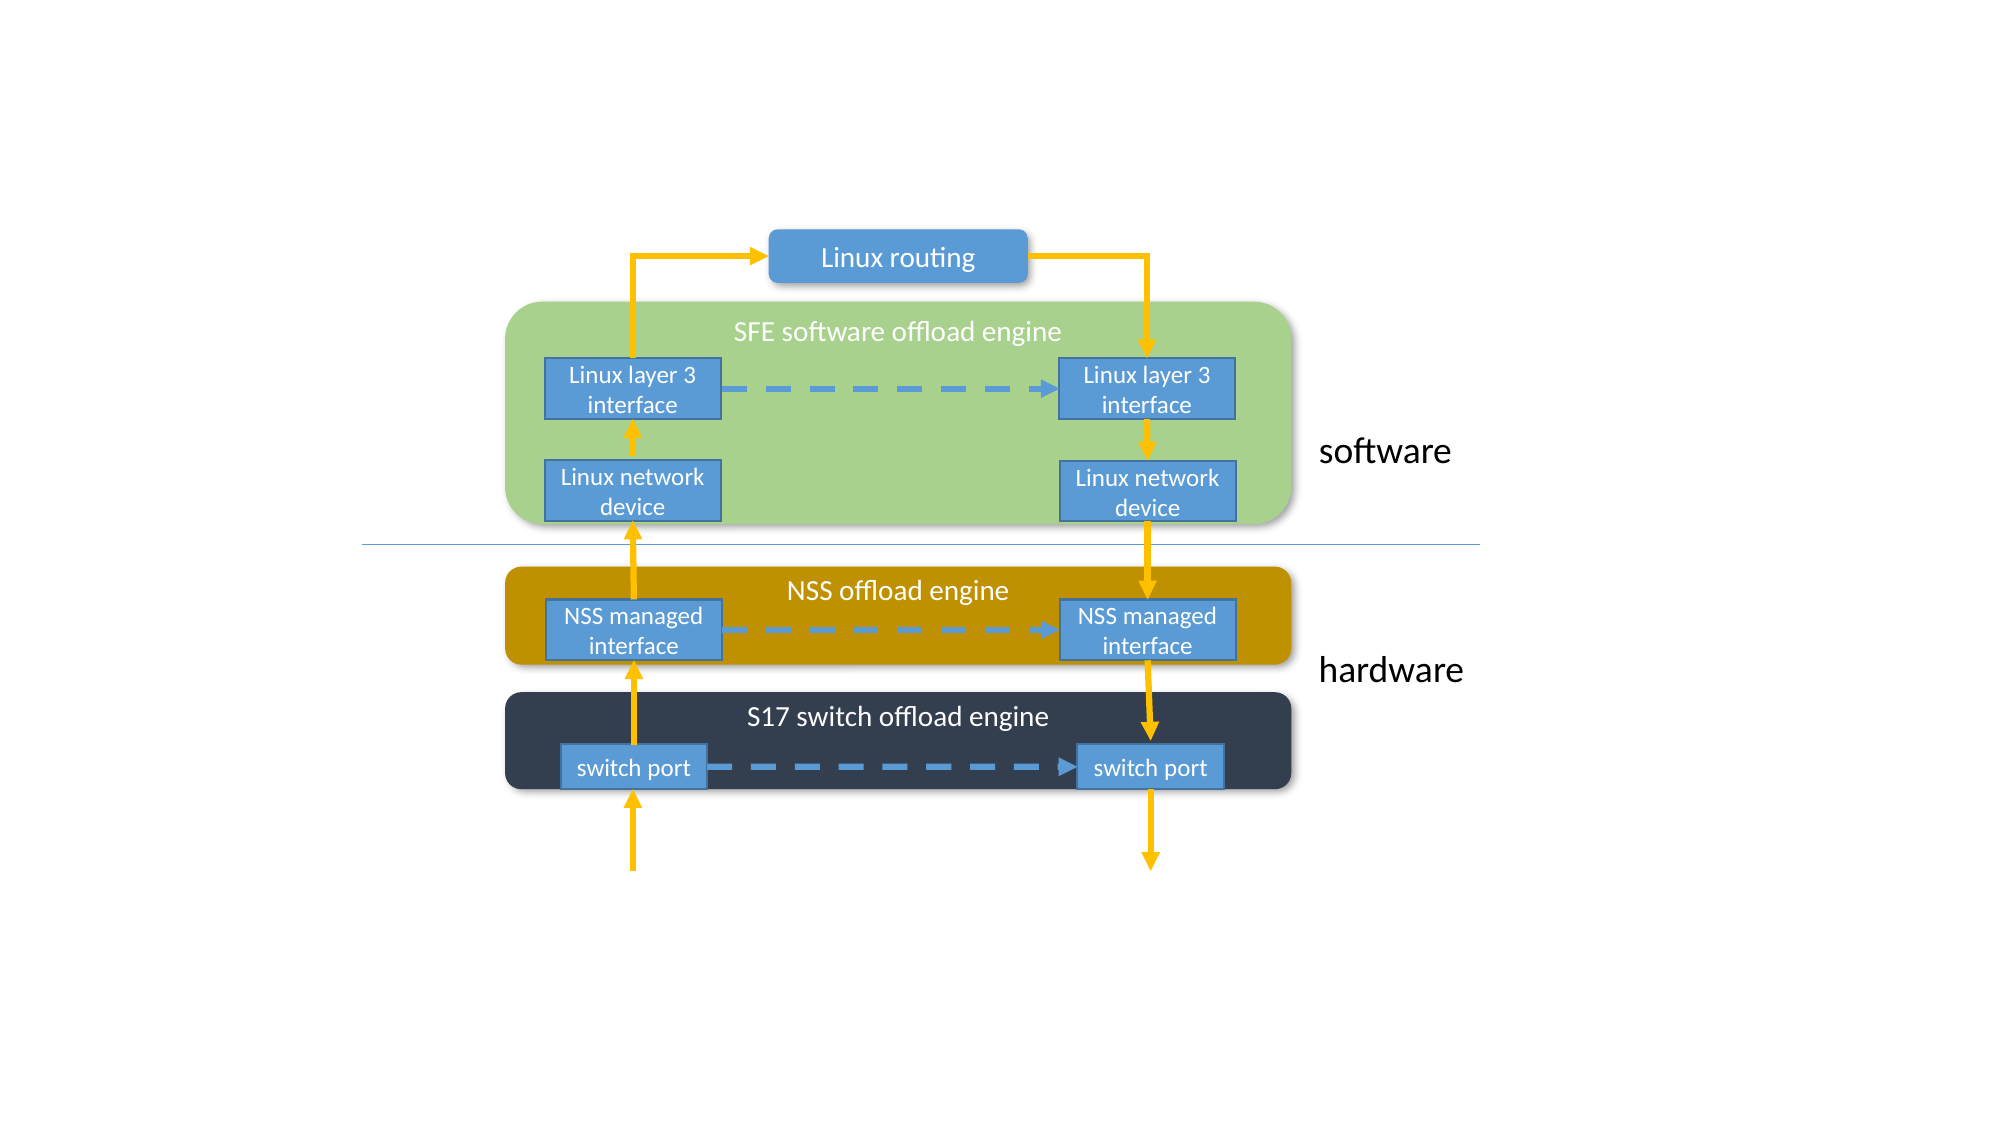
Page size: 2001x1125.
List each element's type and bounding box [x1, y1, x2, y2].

text_box [362, 229, 1481, 871]
text_box [1303, 637, 1480, 698]
text_box [1304, 419, 1468, 479]
